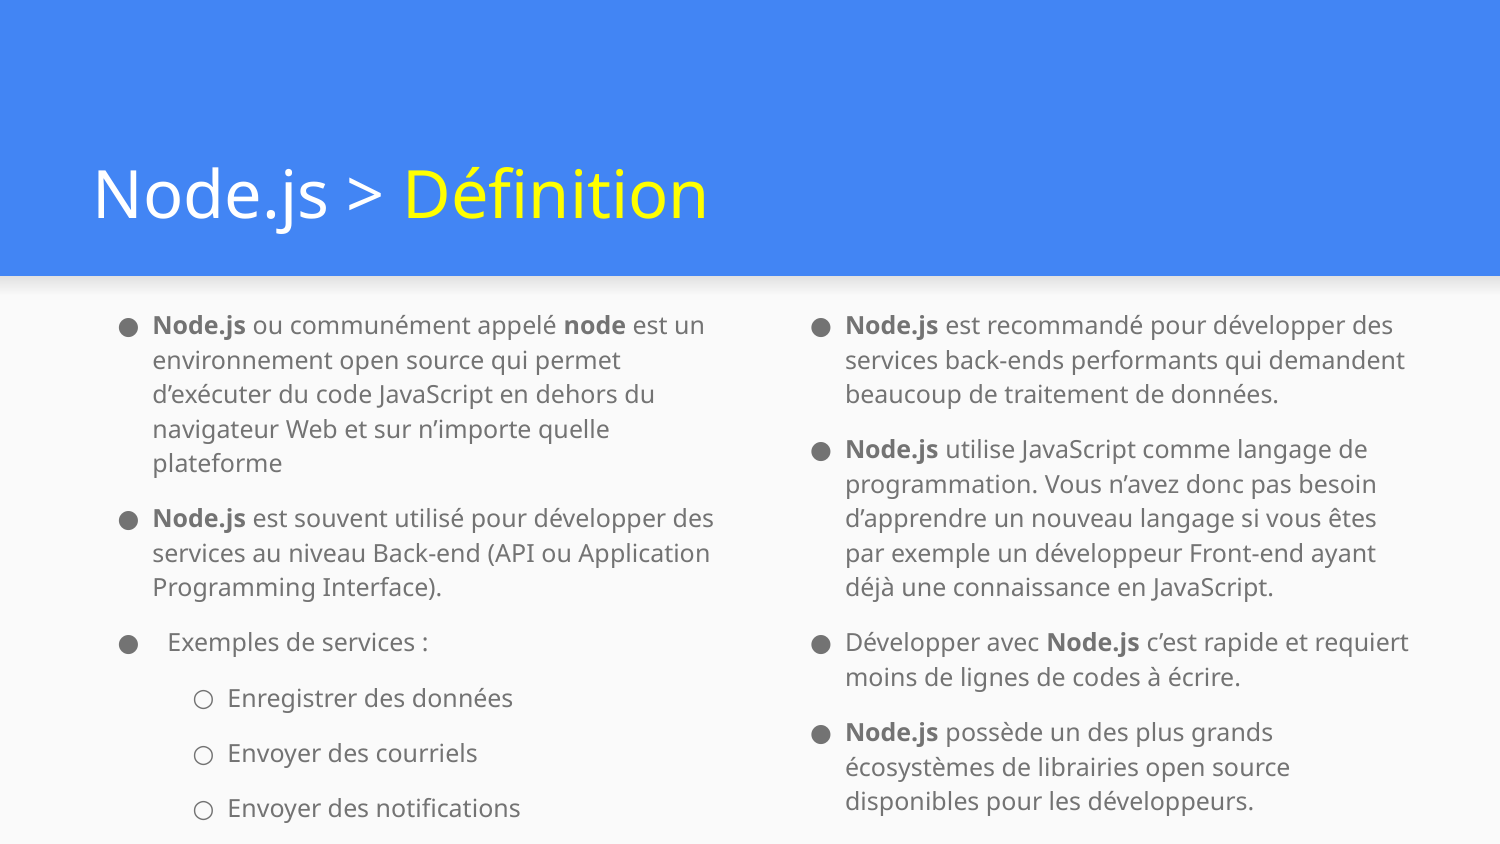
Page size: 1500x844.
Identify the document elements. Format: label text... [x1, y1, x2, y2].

title Node.js > Définition [77, 121, 1427, 248]
list Node.js ou communément appelé node est un environnement open source qui permet d’exécuter du code JavaScript en dehors du navigateur Web et sur n’importe quelle plateforme Node.js est souvent utilisé pour développer des services au niveau Back-end (API ou Application Programming Interface). Exemples de services : Enregistrer des données Envoyer des courriels Envoyer des notifications [77, 290, 734, 828]
list Node.js est recommandé pour développer des services back-ends performants qui demandent beaucoup de traitement de données. Node.js utilise JavaScript comme langage de programmation. Vous n’avez donc pas besoin d’apprendre un nouveau langage si vous êtes par exemple un développeur Front-end ayant déjà une connaissance en JavaScript. Développer avec Node.js c’est rapide et requiert moins de lignes de codes à écrire. Node.js possède un des plus grands écosystèmes de librairies open source disponibles pour les développeurs. [770, 290, 1427, 828]
